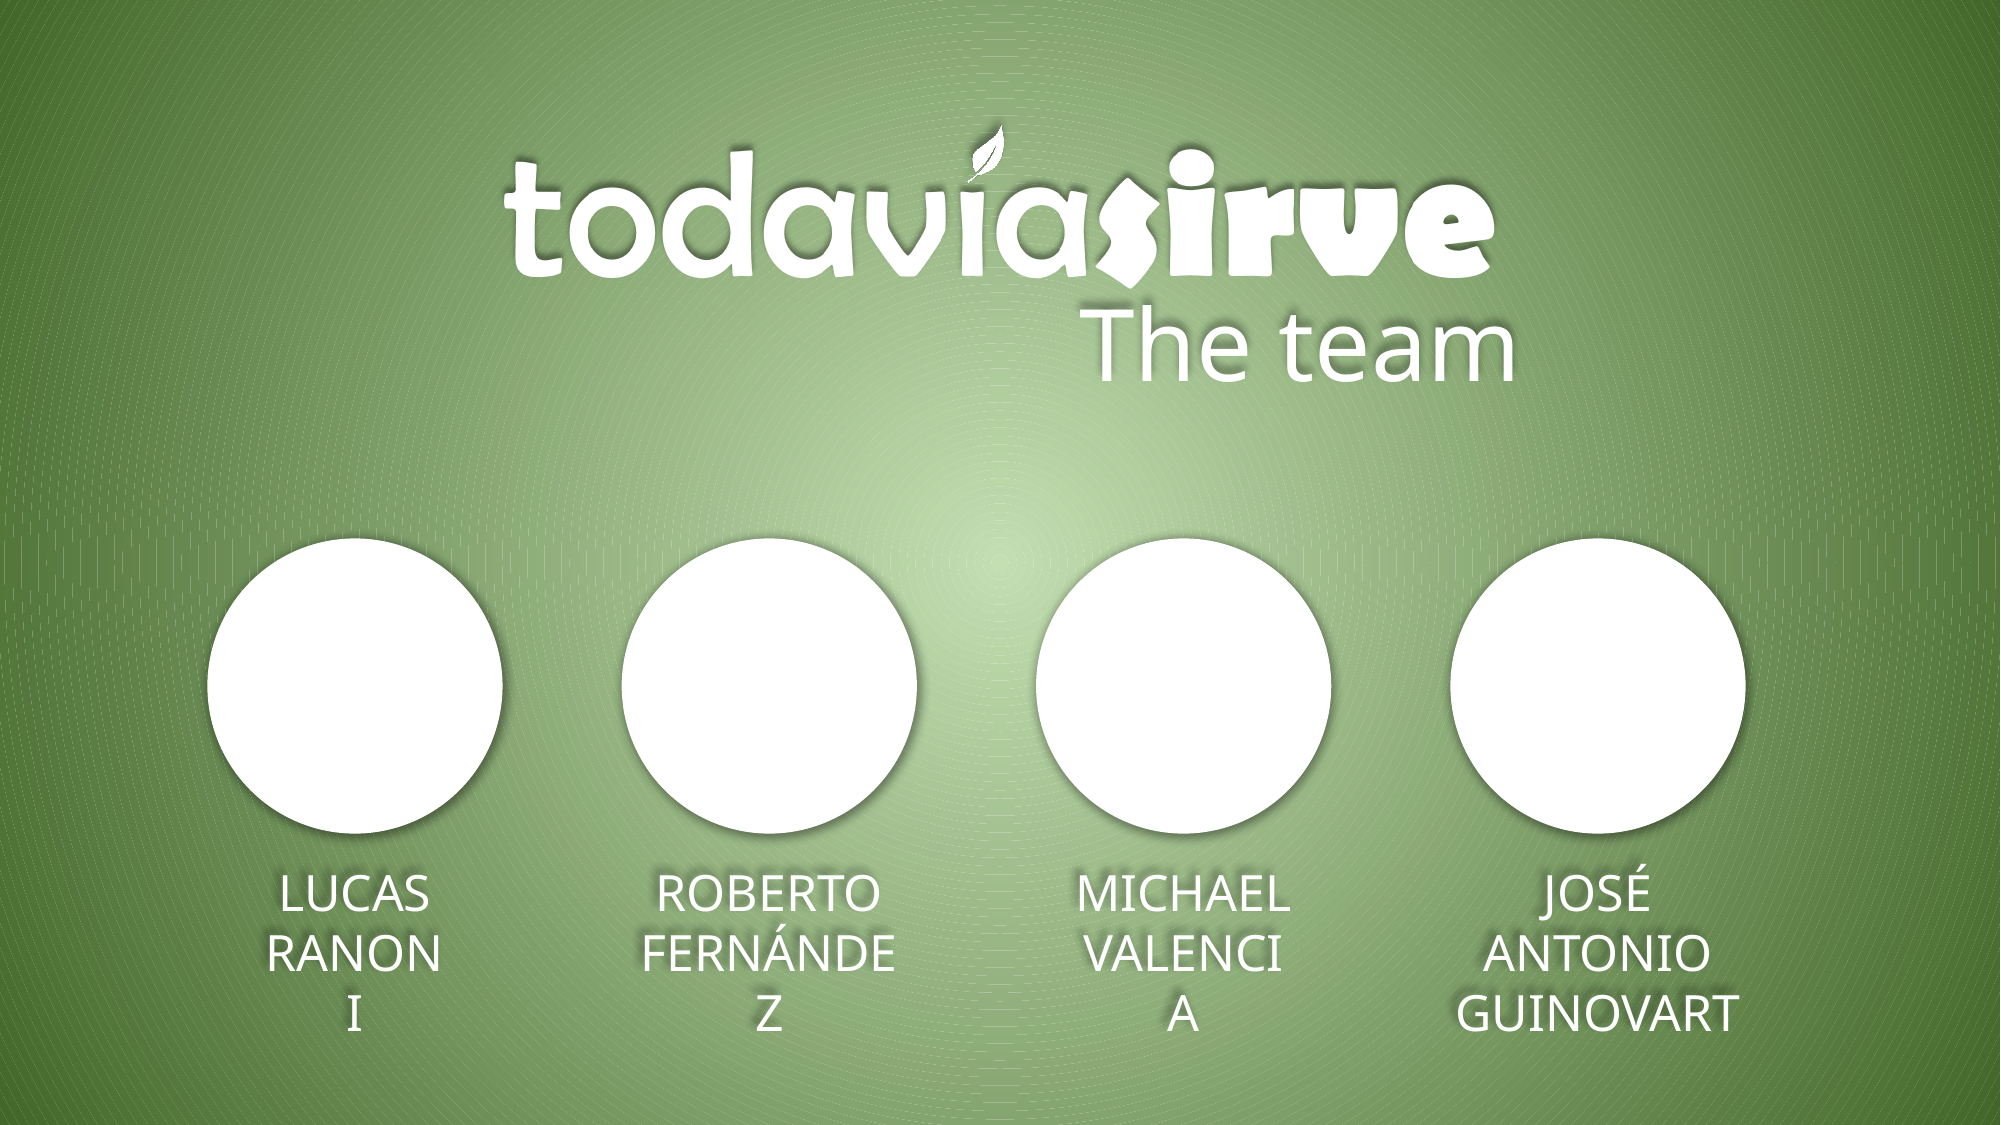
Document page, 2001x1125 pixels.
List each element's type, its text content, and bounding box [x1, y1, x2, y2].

text_box LUCAS RANONI [247, 853, 463, 1049]
text_box [621, 538, 917, 834]
text_box [1036, 538, 1332, 834]
text_box ROBERTO FERNÁNDEZ [615, 853, 923, 1049]
text_box [1450, 538, 1746, 834]
text_box JOSÉ ANTONIO GUINOVART [1436, 853, 1760, 1049]
text_box The team [600, 440, 2000, 504]
picture [0, 28, 2000, 429]
text_box [207, 538, 503, 834]
text_box MICHAEL VALENCIA [1053, 853, 1314, 1049]
